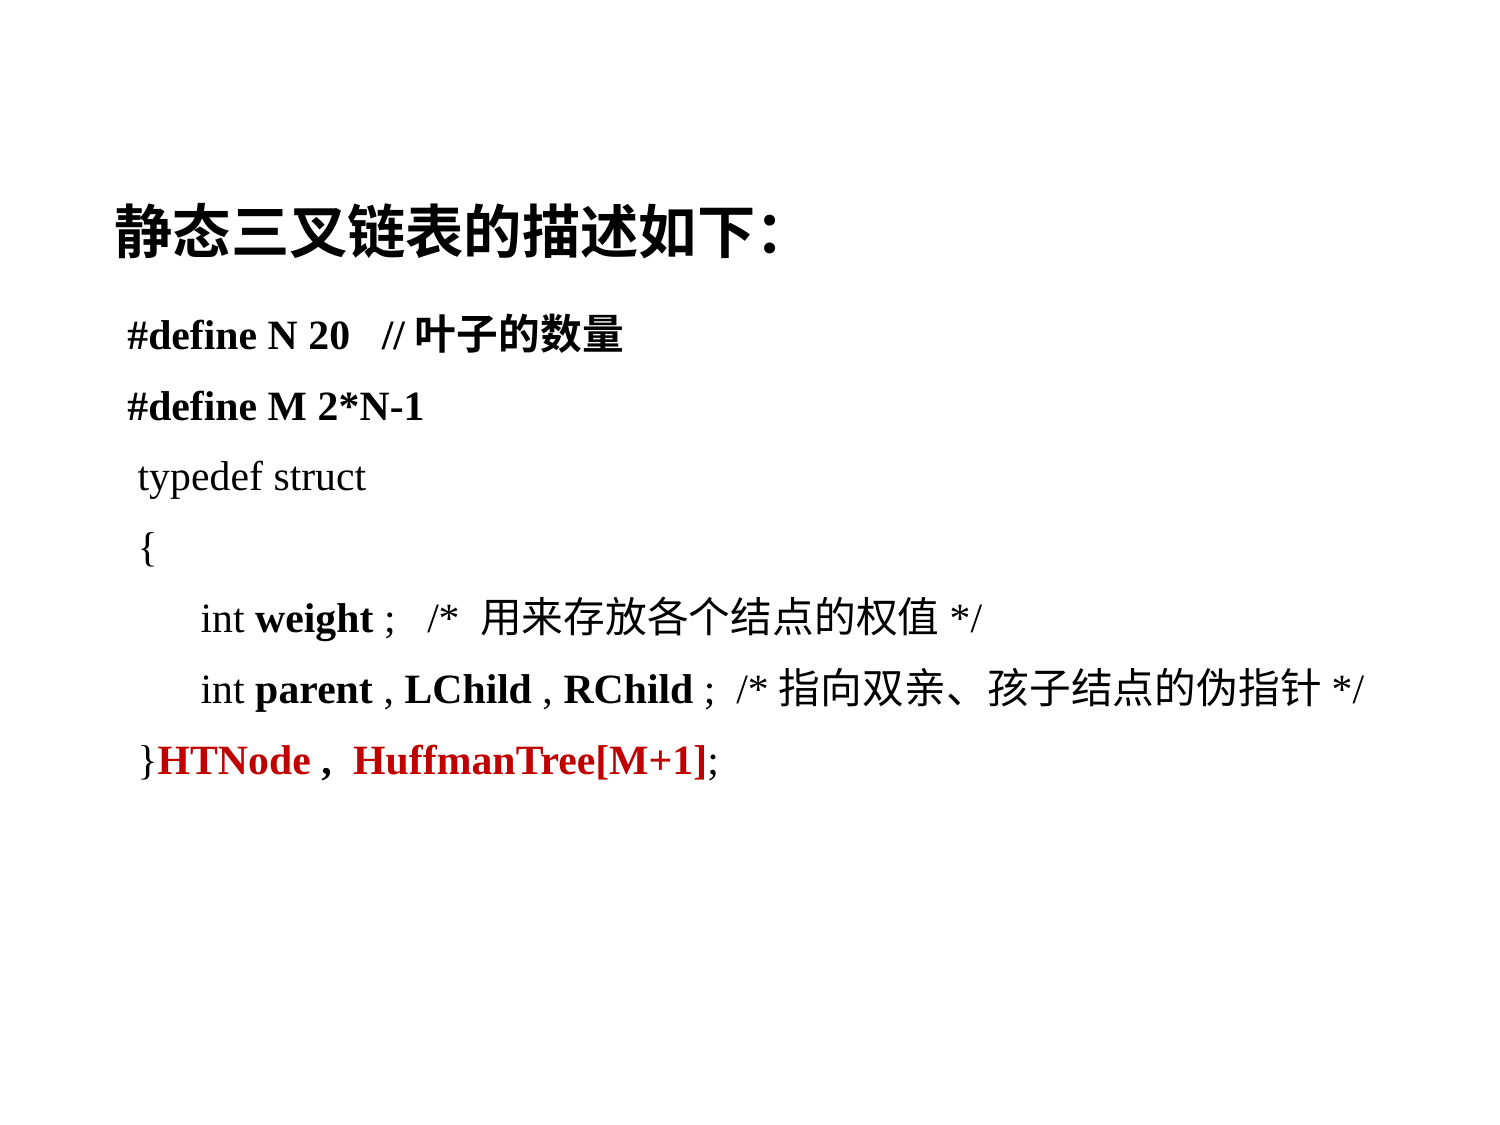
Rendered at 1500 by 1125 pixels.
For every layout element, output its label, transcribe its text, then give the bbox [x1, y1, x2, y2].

text_box 静态三叉链表的描述如下： [99, 187, 1438, 273]
text_box #define N 20 //叶子的数量 #define M 2*N-1 typedef struct { int weight ; /* 用来存放各个结点的权值*/ int parent , LChild , RChild ; /*指向双亲、孩子结点的伪指针*/ }HTNode , HuffmanTree[M+1]; [112, 299, 1463, 790]
